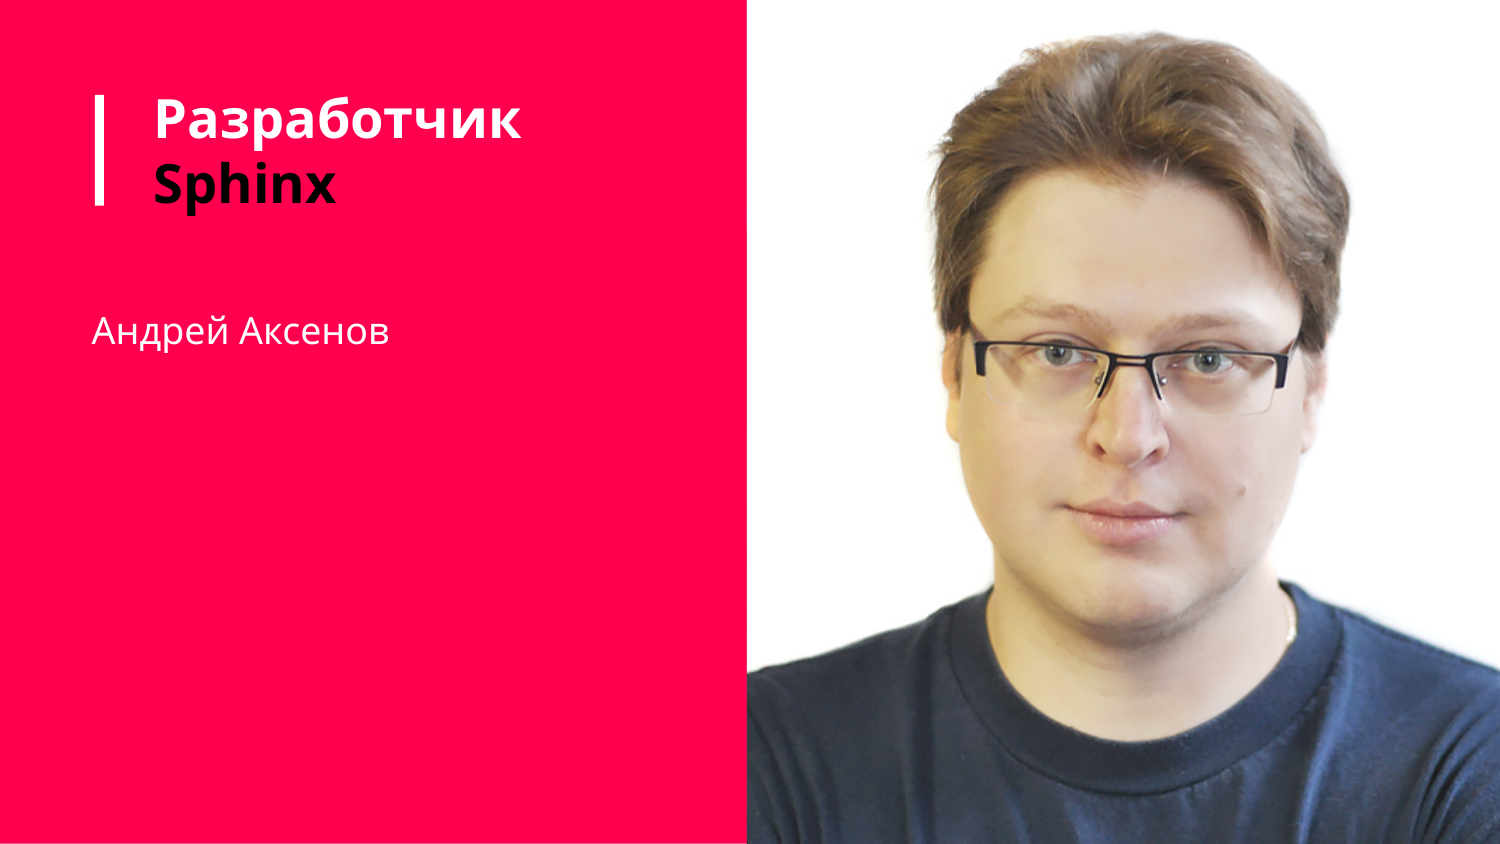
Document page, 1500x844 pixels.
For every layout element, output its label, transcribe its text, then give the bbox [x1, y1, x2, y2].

list Андрей Аксенов [76, 291, 484, 818]
picture [746, 0, 1500, 844]
title Разработчик Sphinx [138, 69, 668, 210]
